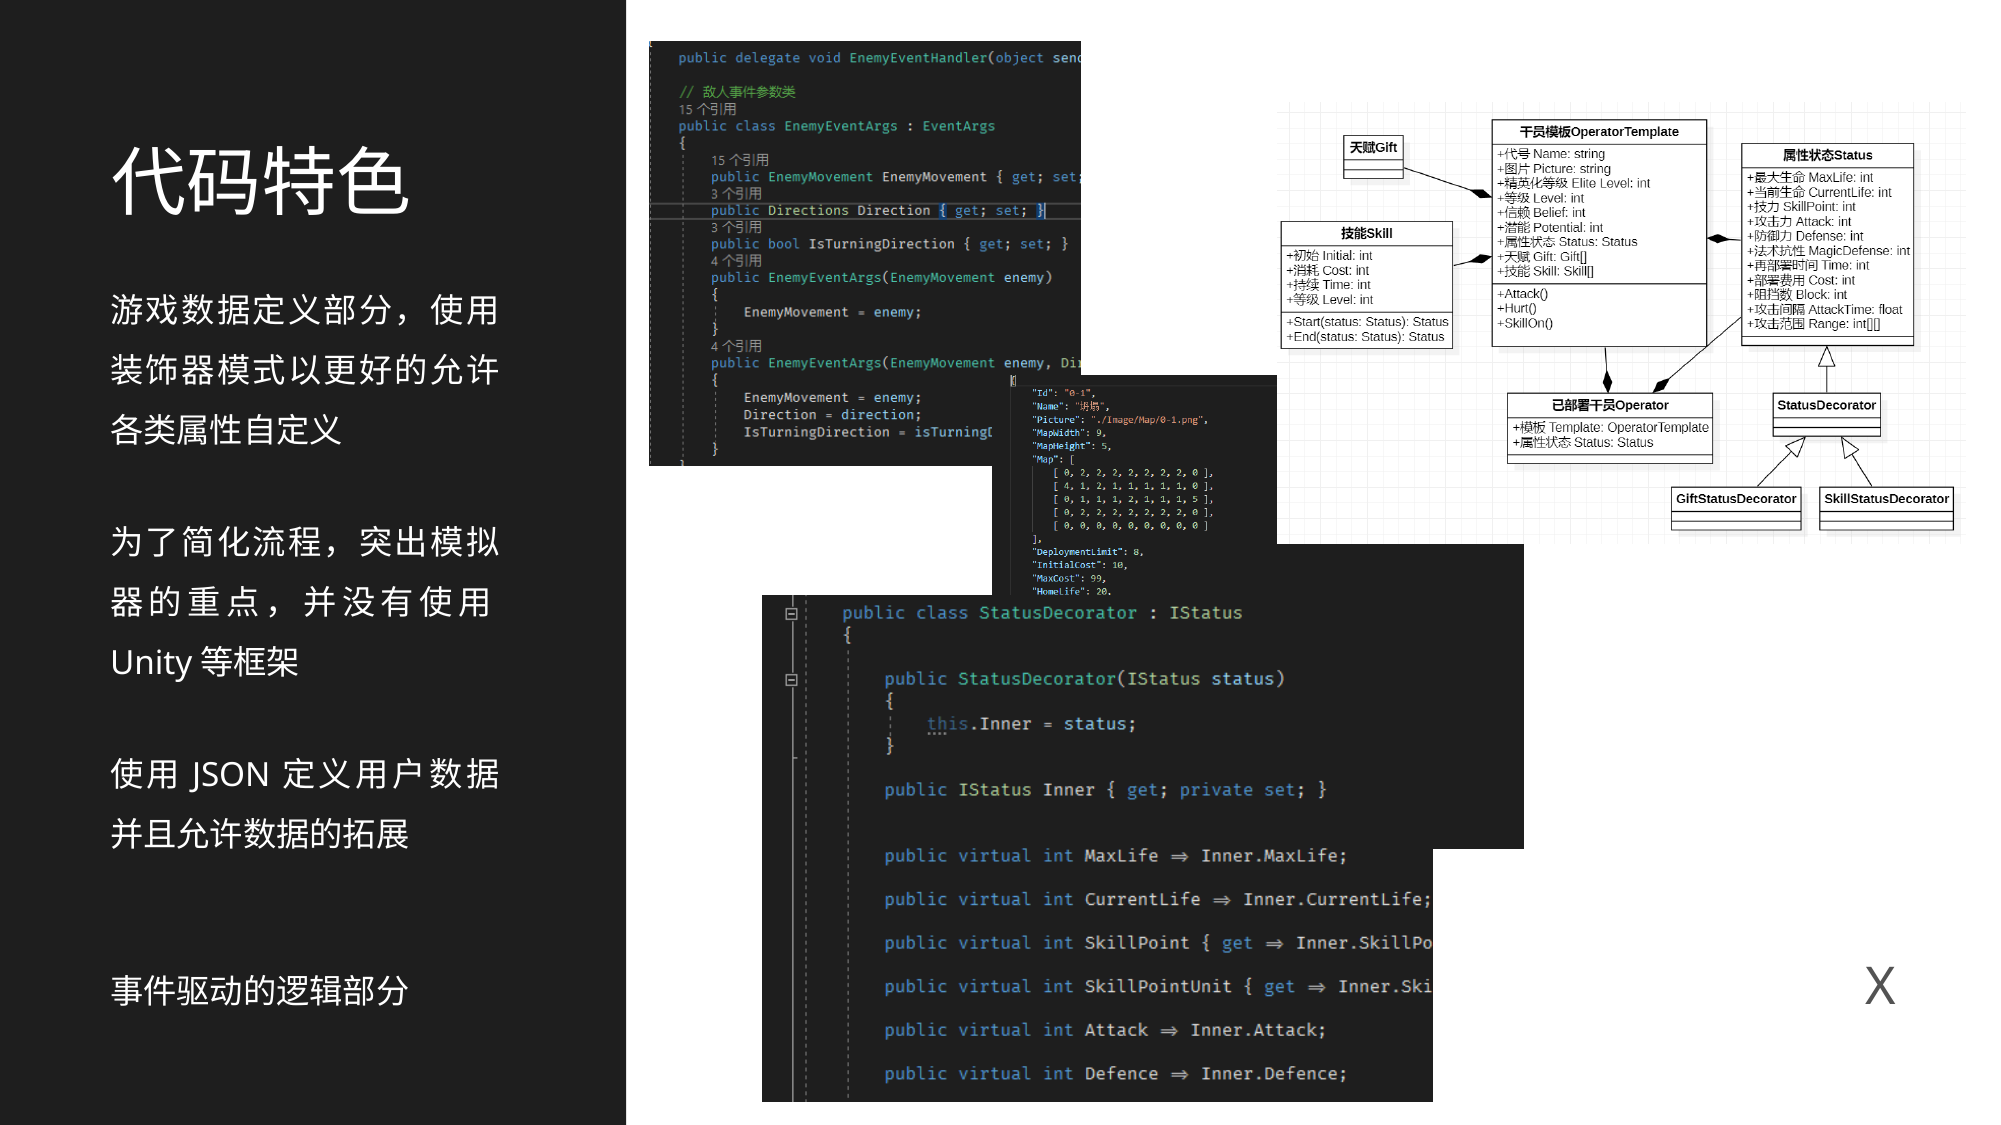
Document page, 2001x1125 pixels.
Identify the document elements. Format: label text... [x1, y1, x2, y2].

text_box 为了简化流程，突出模拟器的重点，并没有使用Unity等框架 [102, 493, 508, 689]
picture [649, 41, 1966, 1102]
text_box 代码特色 [104, 127, 420, 232]
text_box 事件驱动的逻辑部分 [102, 942, 508, 1018]
text_box X [1857, 944, 1904, 1022]
text_box 使用JSON定义用户数据并且允许数据的拓展 [102, 725, 508, 861]
text_box 游戏数据定义部分，使用装饰器模式以更好的允许各类属性自定义 [102, 261, 508, 457]
text_box [0, 0, 627, 1125]
